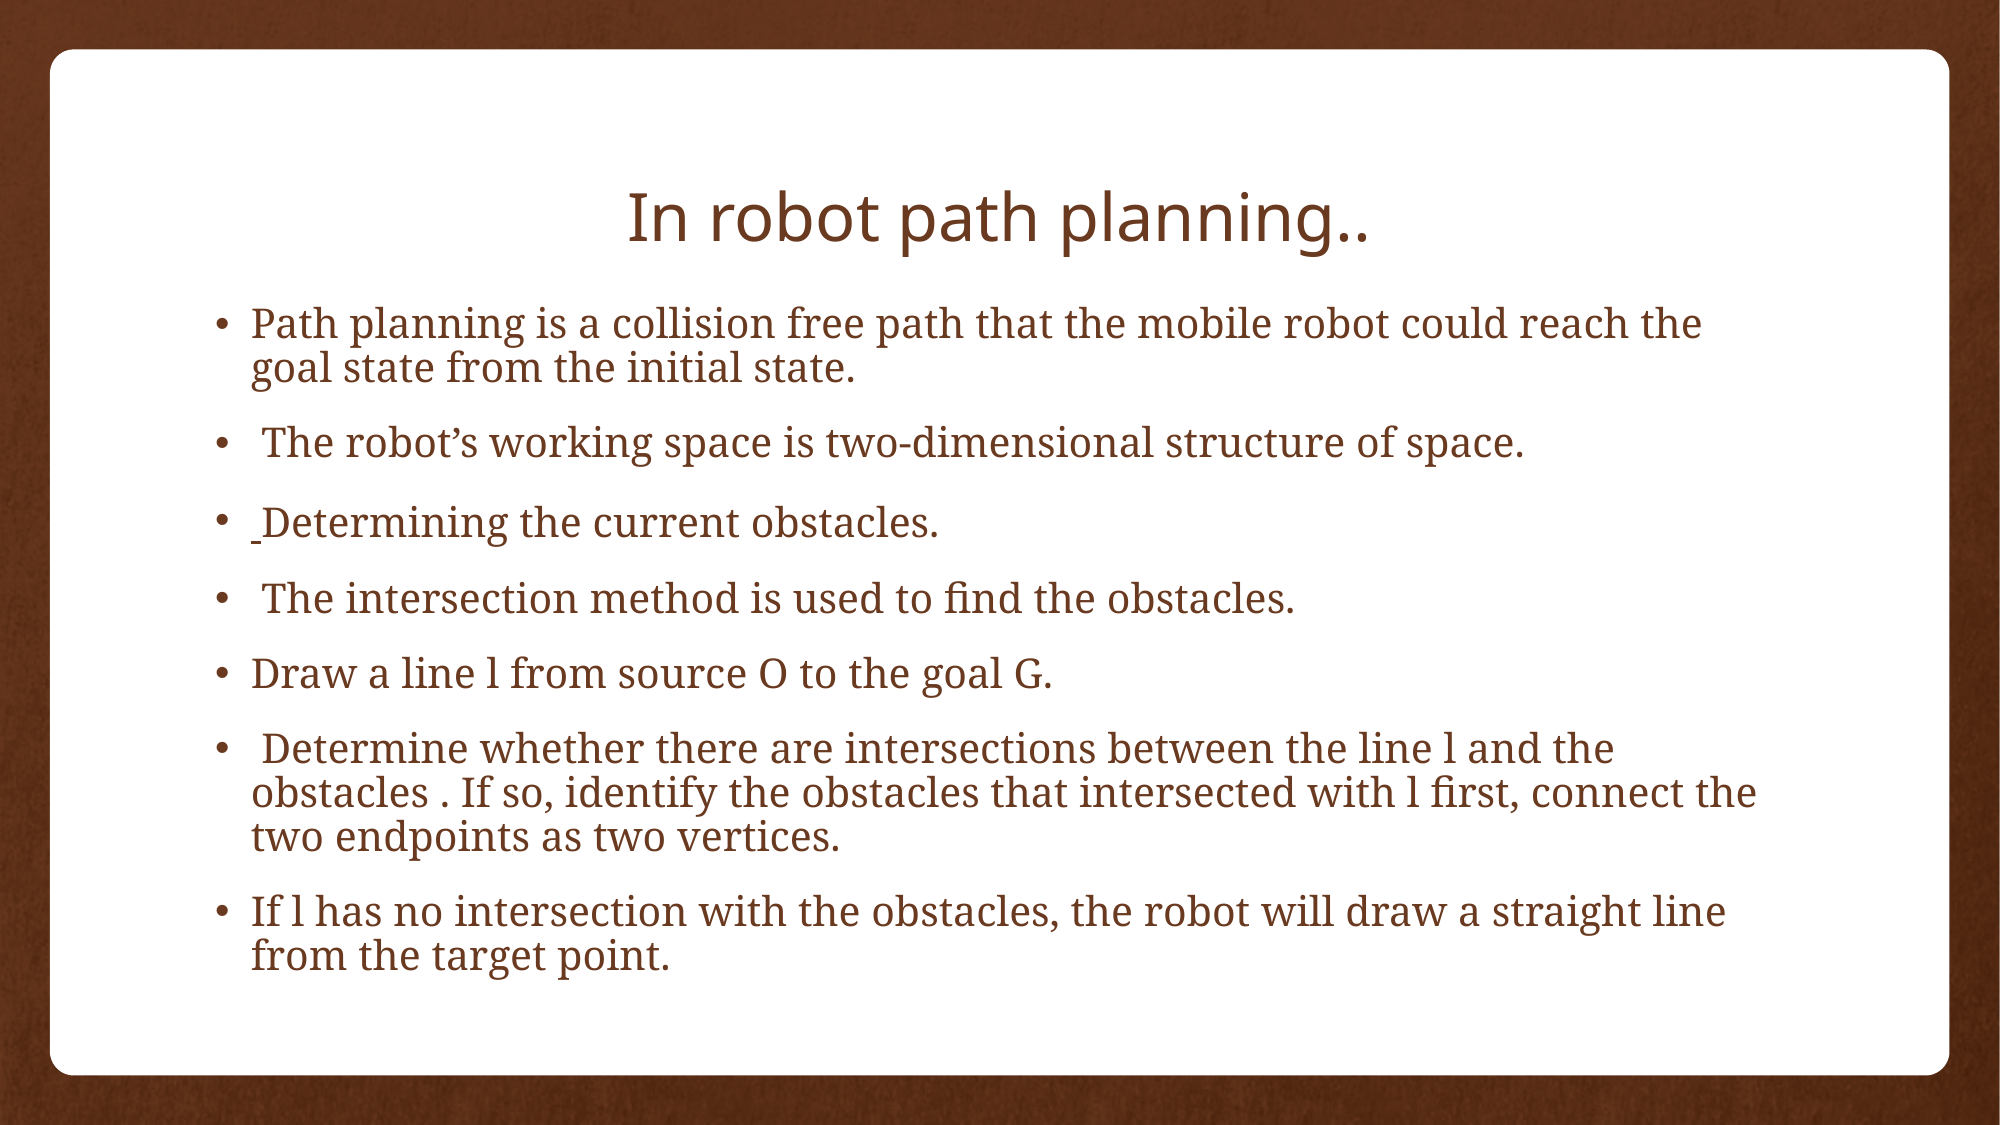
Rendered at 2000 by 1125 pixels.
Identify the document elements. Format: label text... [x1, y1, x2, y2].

list Path planning is a collision free path that the mobile robot could reach the goal state from the initial state. The robot’s working space is two-dimensional structure of space. Determining the current obstacles. The intersection method is used to find the obstacles. Draw a line l from source O to the goal G. Determine whether there are intersections between the line l and the obstacles . If so, identify the obstacles that intersected with l first, connect the two endpoints as two vertices. If l has no intersection with the obstacles, the robot will draw a straight line from the target point. [199, 295, 1800, 996]
title In robot path planning.. [199, 70, 1800, 263]
